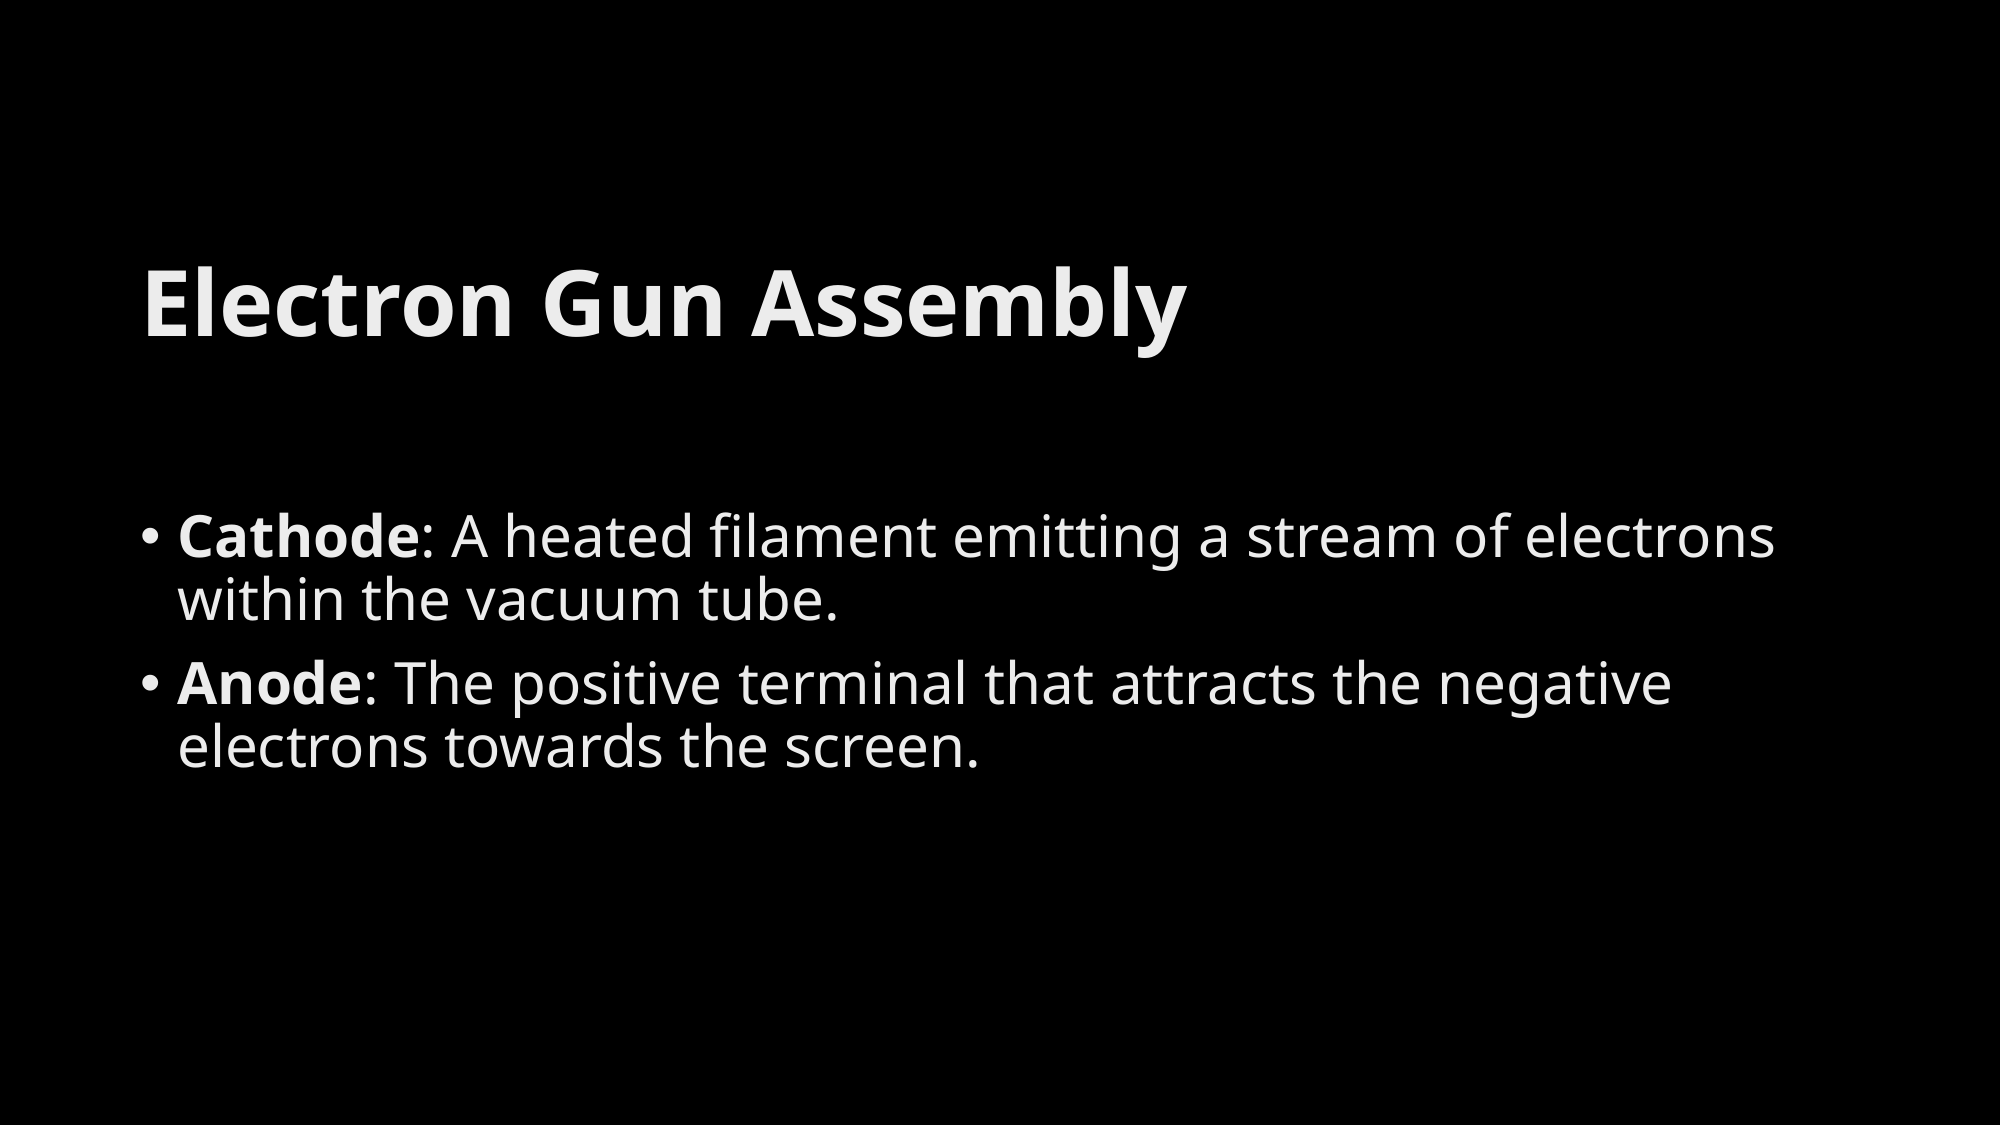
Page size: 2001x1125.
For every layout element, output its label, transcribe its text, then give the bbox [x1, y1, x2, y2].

title Electron Gun Assembly [125, 249, 1625, 458]
list Cathode: A heated filament emitting a stream of electrons within the vacuum tube. Anode: The positive terminal that attracts the negative electrons towards the screen. [125, 500, 1875, 1000]
